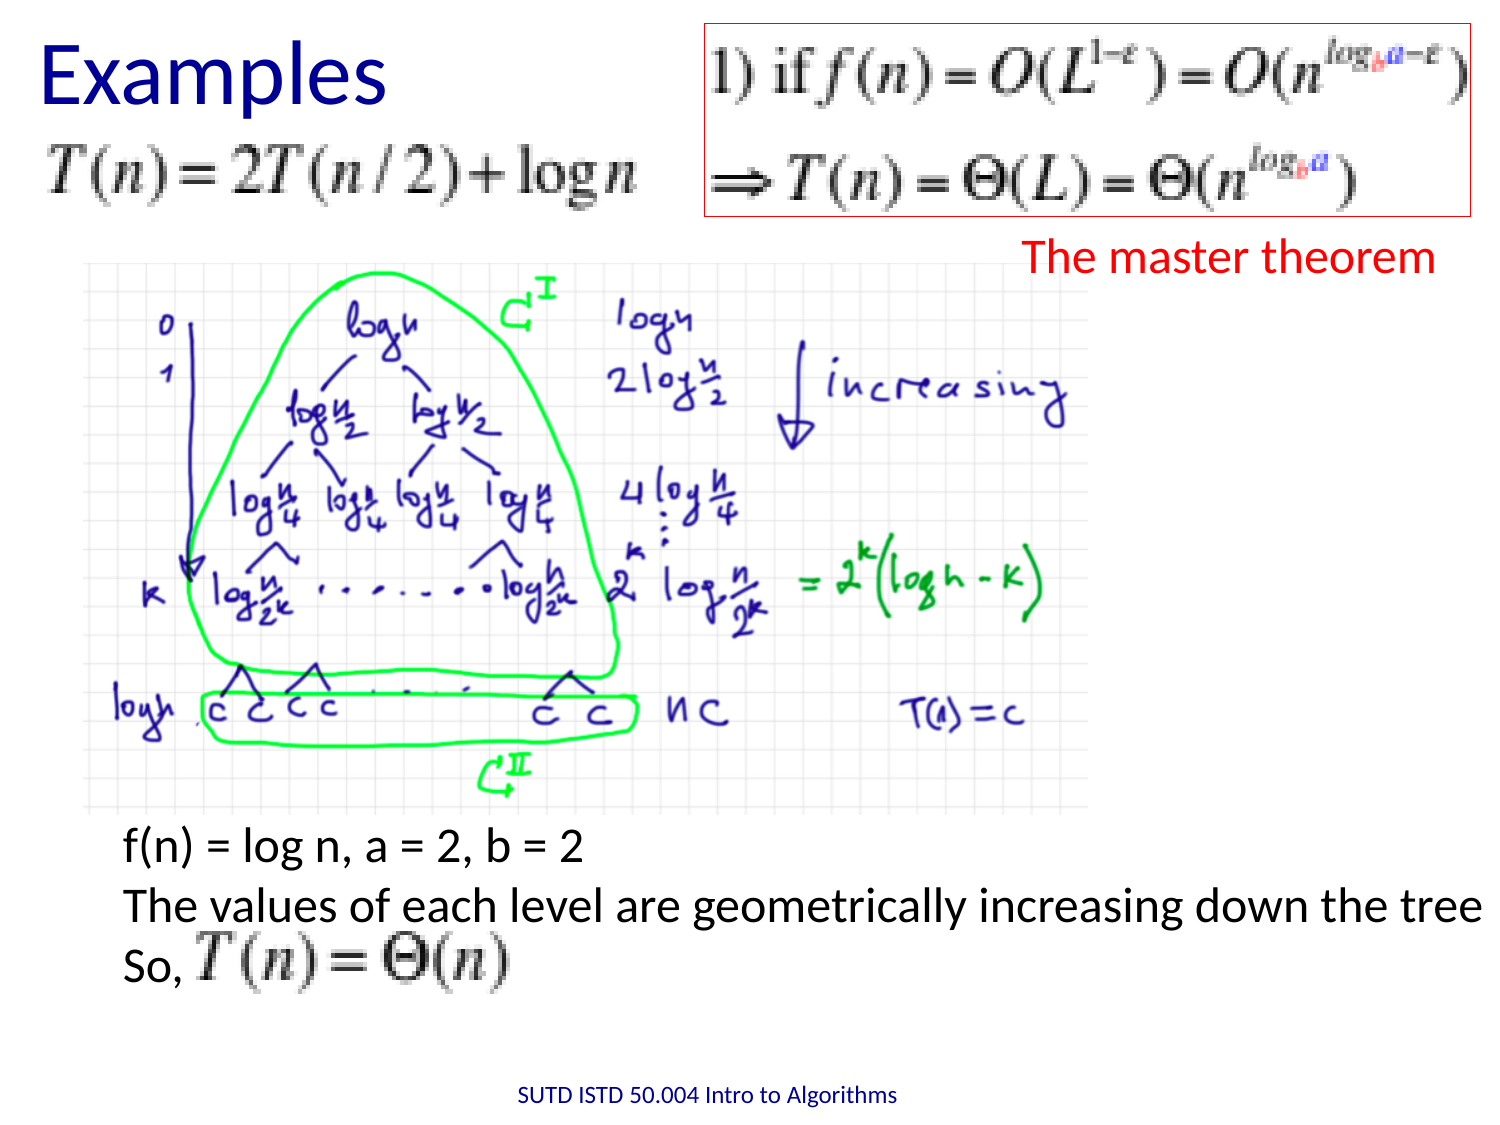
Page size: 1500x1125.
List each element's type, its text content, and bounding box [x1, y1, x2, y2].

title Examples [23, 4, 1374, 132]
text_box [704, 23, 1471, 217]
footer SUTD ISTD 50.004 Intro to Algorithms [473, 1063, 949, 1123]
text_box The master theorem [1006, 225, 1453, 292]
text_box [39, 131, 642, 217]
text_box f(n) = log n, a = 2, b = 2 The values of each level are geometrically increasing down the tree So, [108, 805, 1499, 1000]
picture [83, 263, 1089, 815]
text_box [188, 918, 511, 1004]
